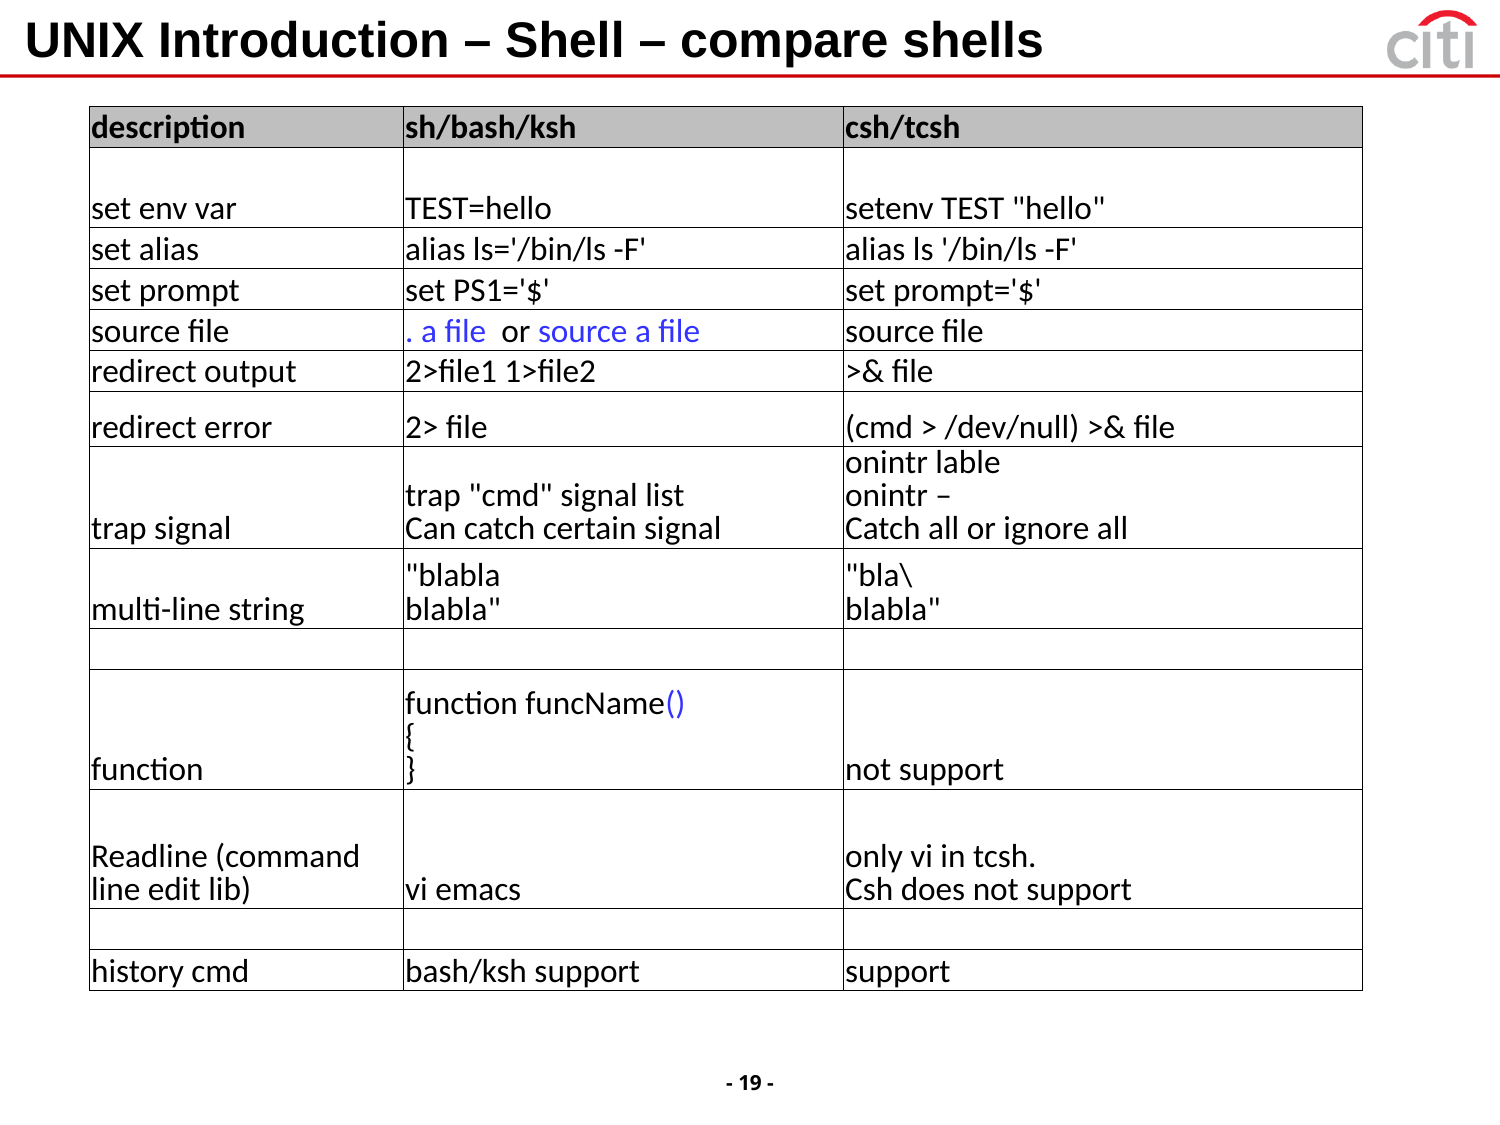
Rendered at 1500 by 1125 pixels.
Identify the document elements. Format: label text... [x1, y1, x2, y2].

table_cell only vi in tcsh. Csh does not support [844, 790, 1362, 908]
table_header csh/tcsh [844, 107, 1362, 147]
table_cell redirect error [90, 392, 403, 446]
table_cell Readline (command line edit lib) [90, 790, 403, 908]
table_cell trap "cmd" signal list Can catch certain signal [404, 447, 843, 548]
table_cell trap signal [90, 447, 403, 548]
table_cell [404, 909, 843, 949]
table_cell history cmd [90, 950, 403, 990]
table_cell support [844, 950, 1362, 990]
table_cell "blabla blabla" [404, 549, 843, 628]
table_cell not support [844, 670, 1362, 789]
table_cell [844, 909, 1362, 949]
table_cell setenv TEST "hello" [844, 148, 1362, 227]
table_cell [844, 629, 1362, 669]
table_cell TEST=hello [404, 148, 843, 227]
table_cell source file [90, 310, 403, 350]
table_cell "bla\ blabla" [844, 549, 1362, 628]
table_cell 2>file1 1>file2 [404, 351, 843, 391]
table_cell set PS1='$' [404, 269, 843, 309]
table_cell [90, 909, 403, 949]
table_cell set env var [90, 148, 403, 227]
table_cell . a file or source a file [404, 310, 843, 350]
slide_number - 19 - [593, 1062, 907, 1104]
table_cell set alias [90, 228, 403, 268]
table_cell (cmd > /dev/null) >& file [844, 392, 1362, 446]
table_cell source file [844, 310, 1362, 350]
table_header sh/bash/ksh [404, 107, 843, 147]
table_header description [90, 107, 403, 147]
table_cell 2> file [404, 392, 843, 446]
title UNIX Introduction – Shell – compare shells [24, 12, 1476, 69]
table_cell alias ls='/bin/ls -F' [404, 228, 843, 268]
table_cell multi-line string [90, 549, 403, 628]
table_cell set prompt [90, 269, 403, 309]
table_cell >& file [844, 351, 1362, 391]
table_cell redirect output [90, 351, 403, 391]
table_cell function funcName() { } [404, 670, 843, 789]
table_cell [404, 629, 843, 669]
table_cell onintr lable onintr – Catch all or ignore all [844, 447, 1362, 548]
table_cell vi emacs [404, 790, 843, 908]
table_cell function [90, 670, 403, 789]
table_cell alias ls '/bin/ls -F' [844, 228, 1362, 268]
picture [1383, 8, 1481, 74]
table_cell set prompt='$' [844, 269, 1362, 309]
table_cell bash/ksh support [404, 950, 843, 990]
table_cell [90, 629, 403, 669]
